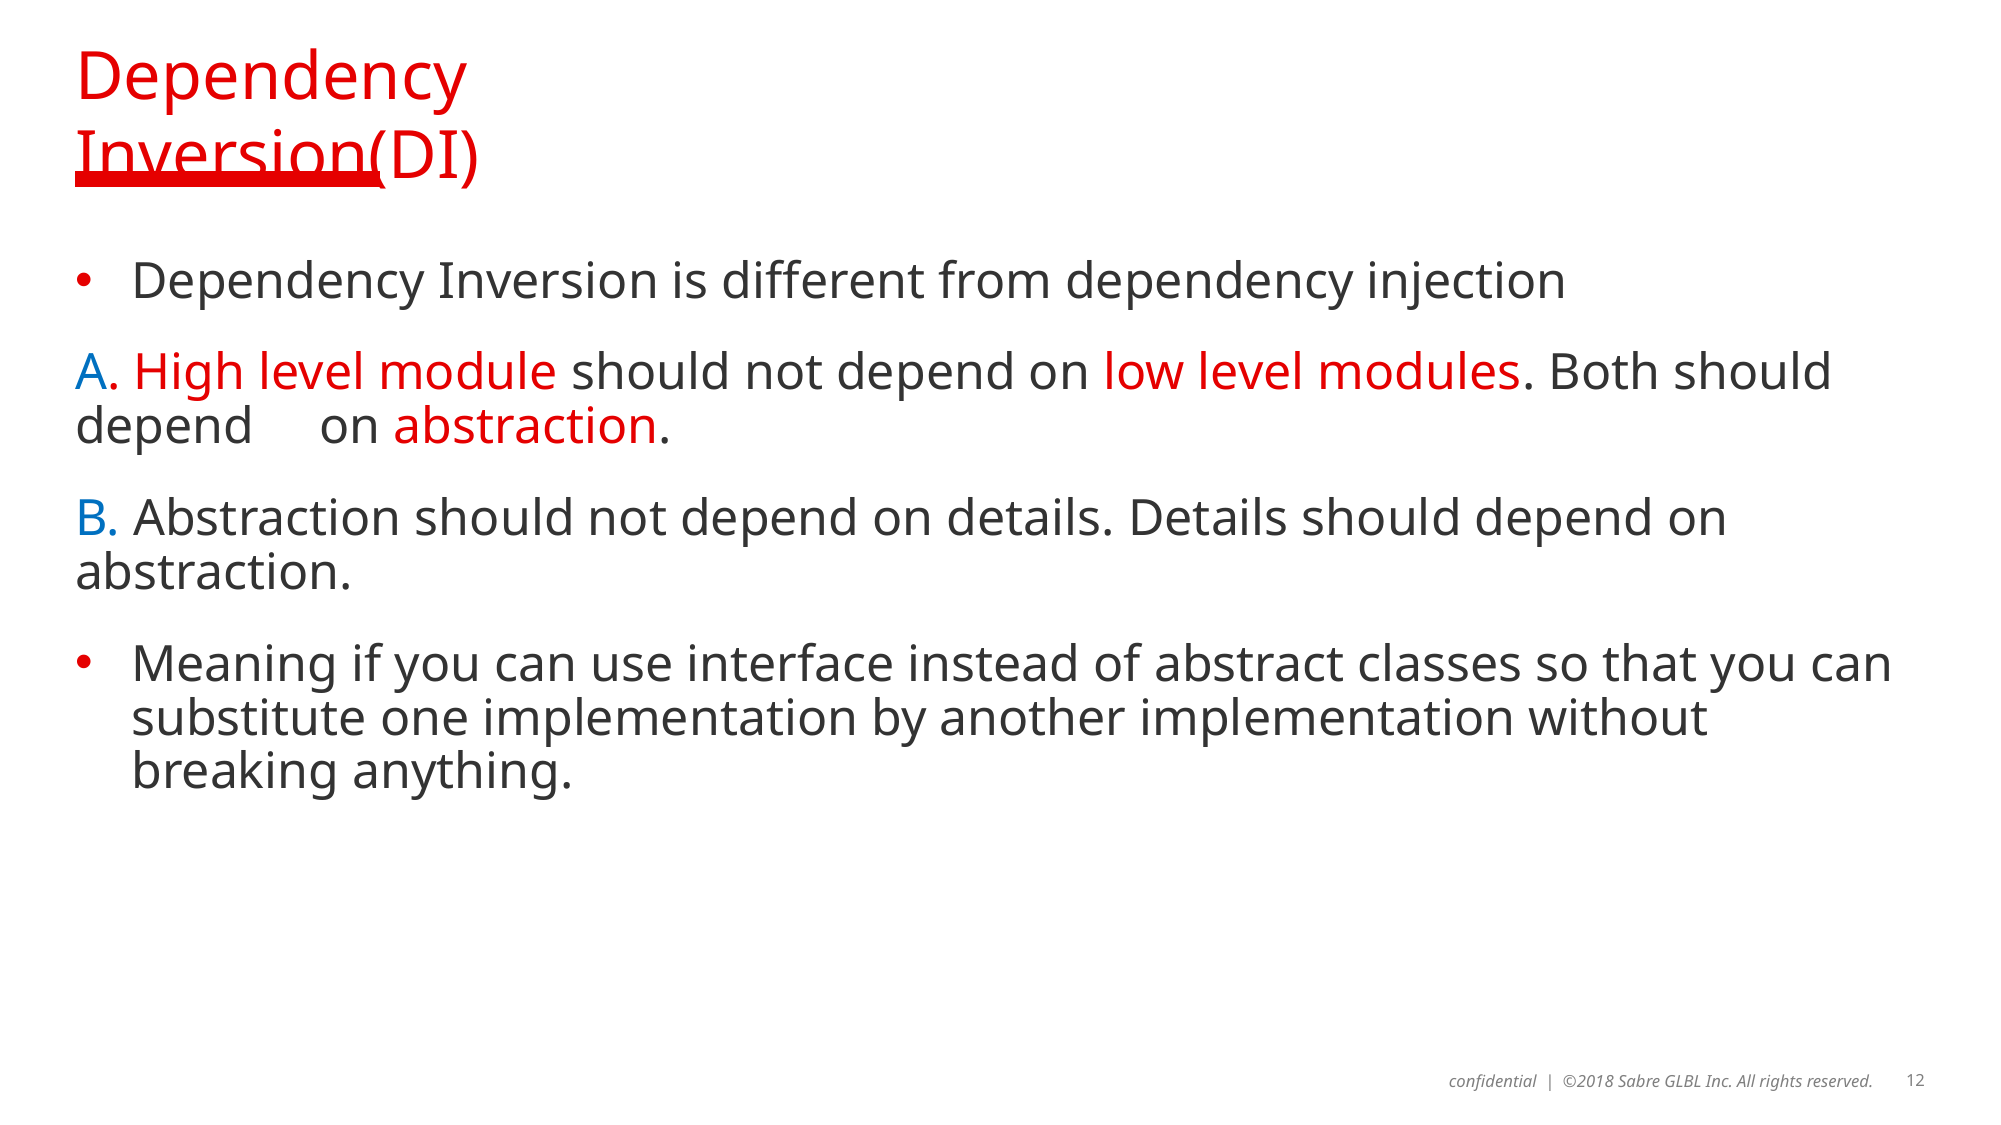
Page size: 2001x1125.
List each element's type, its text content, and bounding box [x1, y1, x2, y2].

list Dependency Inversion is different from dependency injection A. High level module should not depend on low level modules. Both should depend on abstraction. B. Abstraction should not depend on details. Details should depend on abstraction. Meaning if you can use interface instead of abstract classes so that you can substitute one implementation by another implementation without breaking anything. [75, 255, 1925, 953]
title Dependency Inversion(DI) [75, 71, 880, 154]
